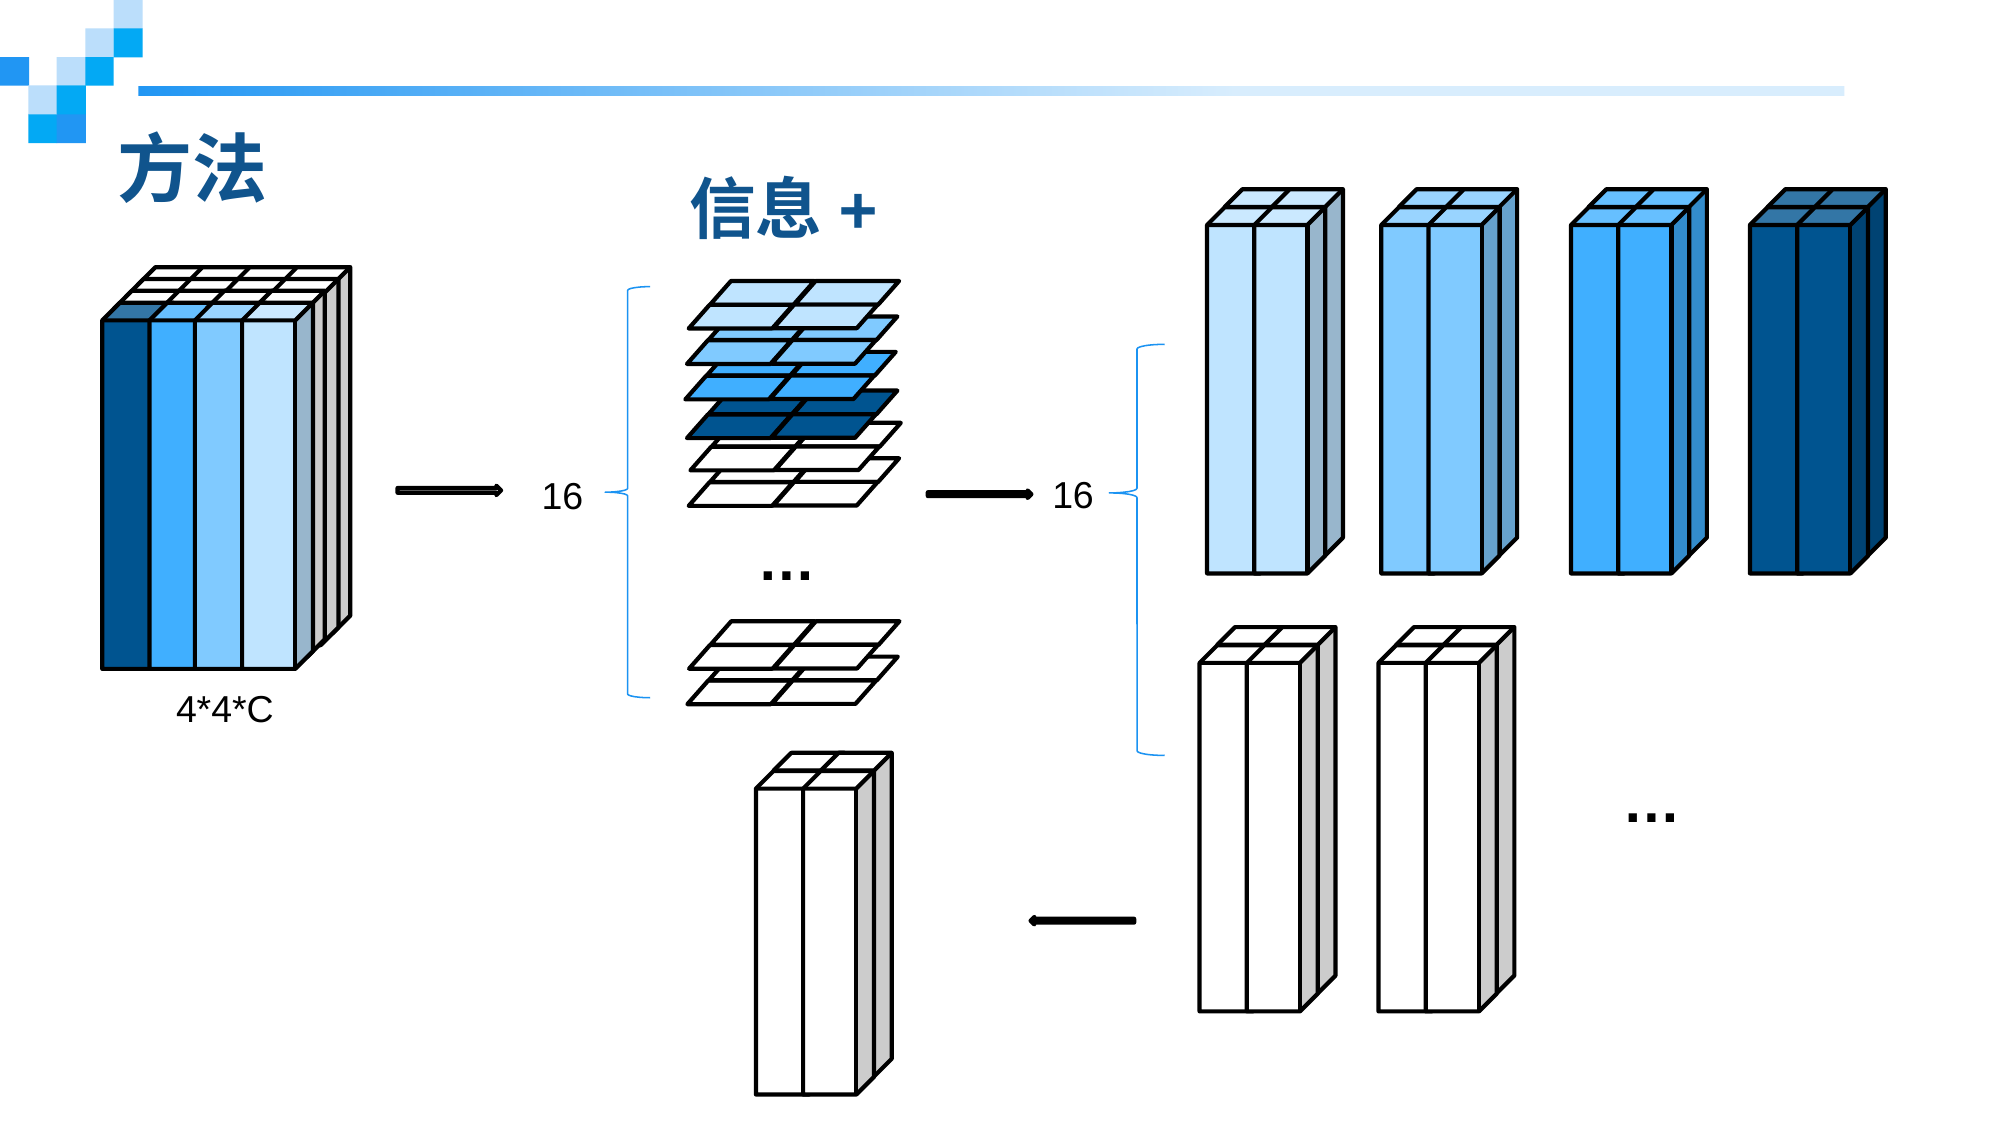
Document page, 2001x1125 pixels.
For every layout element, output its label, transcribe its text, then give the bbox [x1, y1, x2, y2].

text_box [273, 276, 341, 648]
text_box [174, 293, 218, 300]
text_box [190, 265, 248, 276]
text_box [768, 373, 877, 402]
text_box [1757, 210, 1808, 222]
text_box [687, 643, 792, 671]
text_box [1207, 648, 1257, 660]
text_box … [1607, 756, 1783, 842]
text_box [686, 480, 792, 508]
text_box [795, 420, 903, 449]
text_box [1225, 630, 1275, 642]
text_box [707, 402, 800, 412]
text_box [769, 337, 878, 366]
text_box [1197, 643, 1262, 1014]
text_box [760, 86, 765, 95]
text_box [130, 276, 190, 289]
text_box [1028, 914, 1137, 927]
text_box [828, 755, 885, 768]
text_box [192, 300, 258, 671]
text_box [1455, 210, 1492, 222]
text_box [1455, 192, 1510, 204]
text_box [178, 276, 237, 288]
text_box [1634, 187, 1709, 556]
text_box [606, 285, 651, 699]
text_box [240, 300, 316, 671]
text_box [281, 282, 331, 288]
text_box [769, 412, 878, 440]
text_box [708, 671, 797, 678]
text_box [249, 305, 306, 318]
text_box [763, 774, 813, 786]
text_box [259, 288, 327, 653]
text_box [685, 412, 790, 441]
text_box [226, 276, 285, 288]
text_box [1596, 192, 1646, 204]
text_box [685, 678, 791, 707]
text_box [1108, 343, 1165, 757]
text_box [139, 282, 183, 288]
text_box 信息+ [674, 159, 1455, 255]
text_box [109, 305, 160, 318]
text_box [198, 270, 243, 276]
text_box [1254, 648, 1310, 660]
text_box [1252, 255, 1328, 576]
text_box [1395, 625, 1459, 643]
text_box [820, 750, 894, 1077]
title 方法 [102, 112, 1733, 220]
text_box [1426, 205, 1502, 576]
text_box [1376, 643, 1441, 1014]
text_box [151, 270, 195, 276]
text_box [771, 479, 880, 508]
text_box 16 [1037, 463, 1116, 524]
text_box [794, 619, 902, 647]
text_box [1626, 210, 1682, 222]
text_box [685, 338, 790, 367]
text_box [707, 331, 797, 338]
text_box [810, 774, 866, 786]
text_box [683, 373, 789, 402]
text_box [1795, 205, 1871, 576]
text_box [771, 302, 880, 331]
text_box [1616, 205, 1692, 576]
text_box [147, 300, 211, 671]
text_box [706, 366, 796, 373]
text_box [119, 288, 178, 300]
text_box [1578, 210, 1629, 222]
text_box [166, 288, 223, 300]
text_box [925, 488, 1034, 500]
text_box [245, 270, 290, 276]
text_box [1404, 630, 1454, 642]
text_box [753, 768, 820, 1097]
text_box [1272, 630, 1328, 642]
text_box [709, 473, 798, 480]
text_box [395, 483, 504, 498]
text_box [1805, 210, 1861, 222]
text_box Downsample Pool [156, 305, 206, 318]
text_box [771, 642, 880, 671]
text_box [794, 456, 902, 484]
text_box [1747, 205, 1813, 576]
text_box [792, 314, 900, 342]
text_box [1423, 643, 1499, 1014]
text_box [1244, 643, 1320, 1014]
text_box [1379, 255, 1427, 576]
text_box [142, 265, 200, 277]
text_box [285, 265, 353, 628]
text_box [711, 440, 798, 444]
text_box 16 [526, 464, 606, 525]
text_box [1587, 187, 1651, 205]
text_box [186, 282, 231, 288]
text_box [686, 302, 793, 331]
text_box [708, 278, 815, 303]
text_box [293, 270, 343, 276]
text_box [790, 349, 898, 378]
text_box [773, 444, 882, 473]
text_box [688, 444, 794, 473]
text_box [772, 750, 837, 769]
text_box [1386, 648, 1436, 660]
text_box [1328, 255, 1346, 556]
text_box [1766, 187, 1830, 205]
text_box [220, 293, 265, 300]
text_box [1643, 192, 1700, 204]
text_box [781, 755, 832, 768]
text_box 4*4*C [161, 678, 292, 738]
text_box [100, 300, 166, 671]
text_box [801, 768, 877, 1097]
text_box [267, 293, 318, 300]
text_box [792, 388, 900, 416]
text_box [127, 293, 172, 300]
text_box [1216, 625, 1280, 643]
text_box [1204, 255, 1253, 576]
text_box [238, 265, 295, 276]
text_box [1263, 625, 1338, 995]
text_box [212, 288, 270, 300]
text_box [1568, 205, 1634, 576]
text_box [1442, 625, 1517, 994]
text_box [233, 282, 278, 288]
text_box [709, 619, 814, 643]
text_box [1433, 648, 1489, 660]
text_box [792, 654, 900, 682]
text_box [1455, 187, 1520, 556]
text_box [770, 678, 879, 706]
text_box [1813, 187, 1888, 556]
text_box … [742, 514, 918, 600]
text_box [1775, 192, 1825, 204]
text_box [202, 305, 253, 318]
text_box [794, 278, 902, 306]
text_box [1451, 630, 1507, 642]
text_box [1822, 192, 1878, 204]
